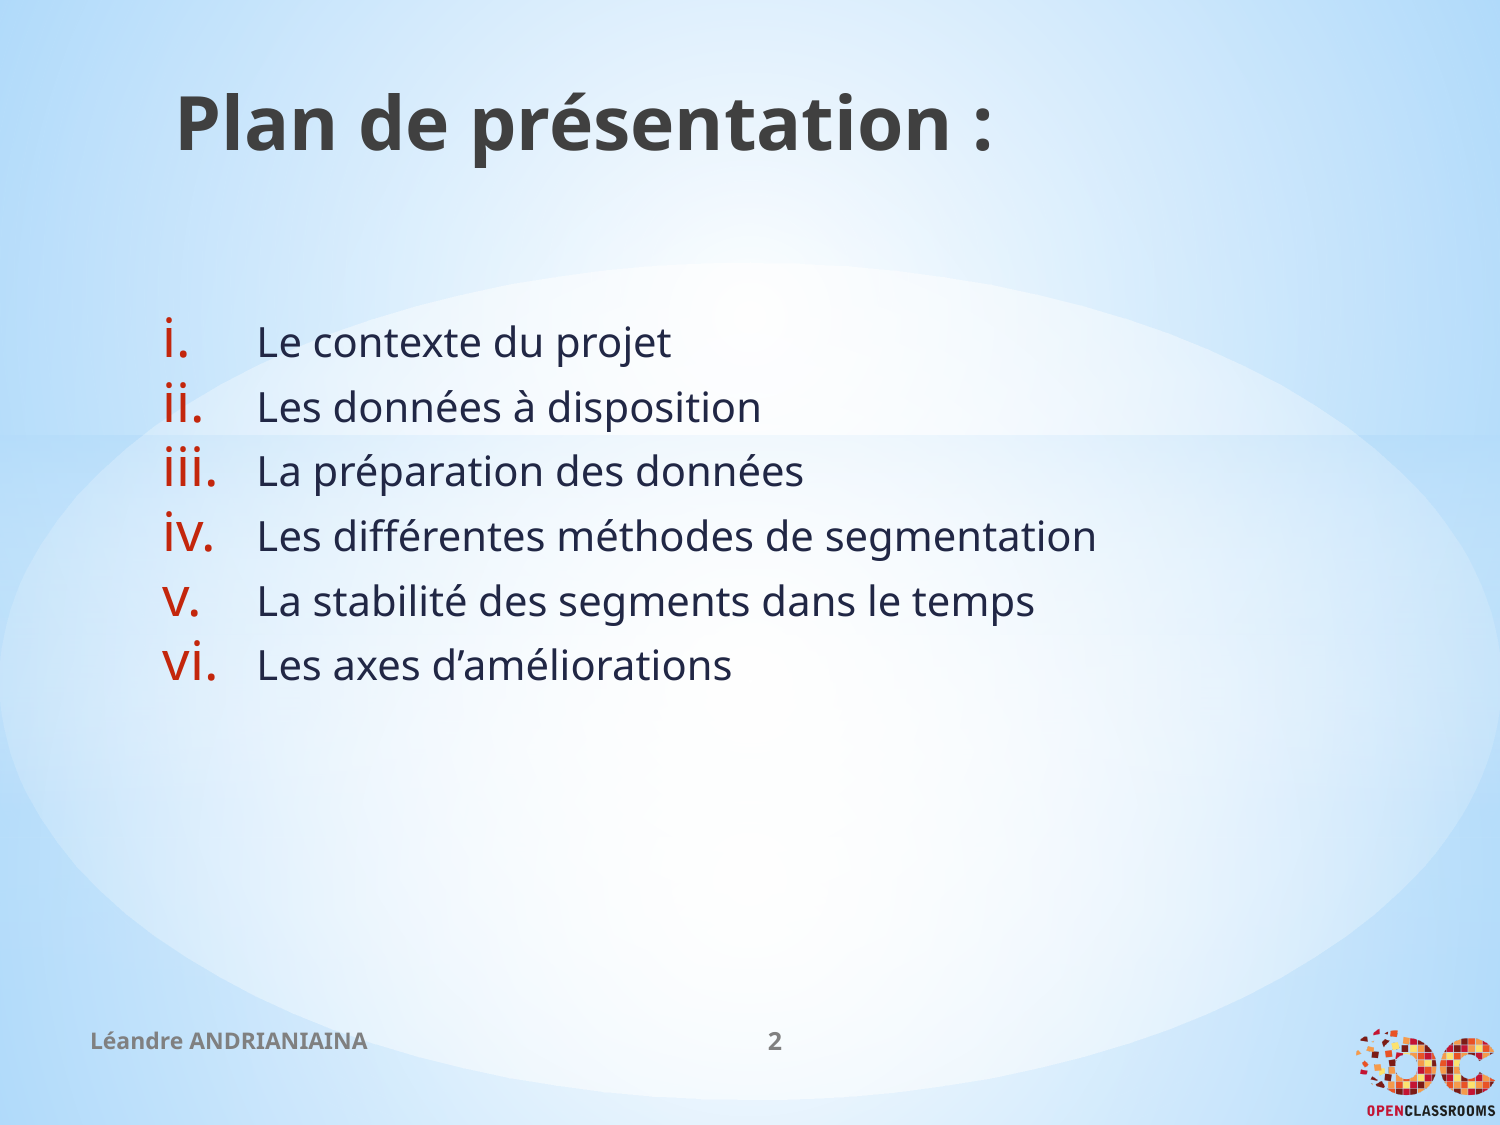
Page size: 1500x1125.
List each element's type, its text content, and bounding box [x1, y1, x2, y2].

text_box Plan de présentation : [159, 54, 1139, 173]
footer Léandre ANDRIANIAINA [75, 1012, 624, 1073]
slide_number 2 [624, 1012, 925, 1073]
picture [1349, 1018, 1500, 1125]
list Le contexte du projet Les données à disposition La préparation des données Les différentes méthodes de segmentation La stabilité des segments dans le temps Les axes d’améliorations [147, 243, 1376, 953]
